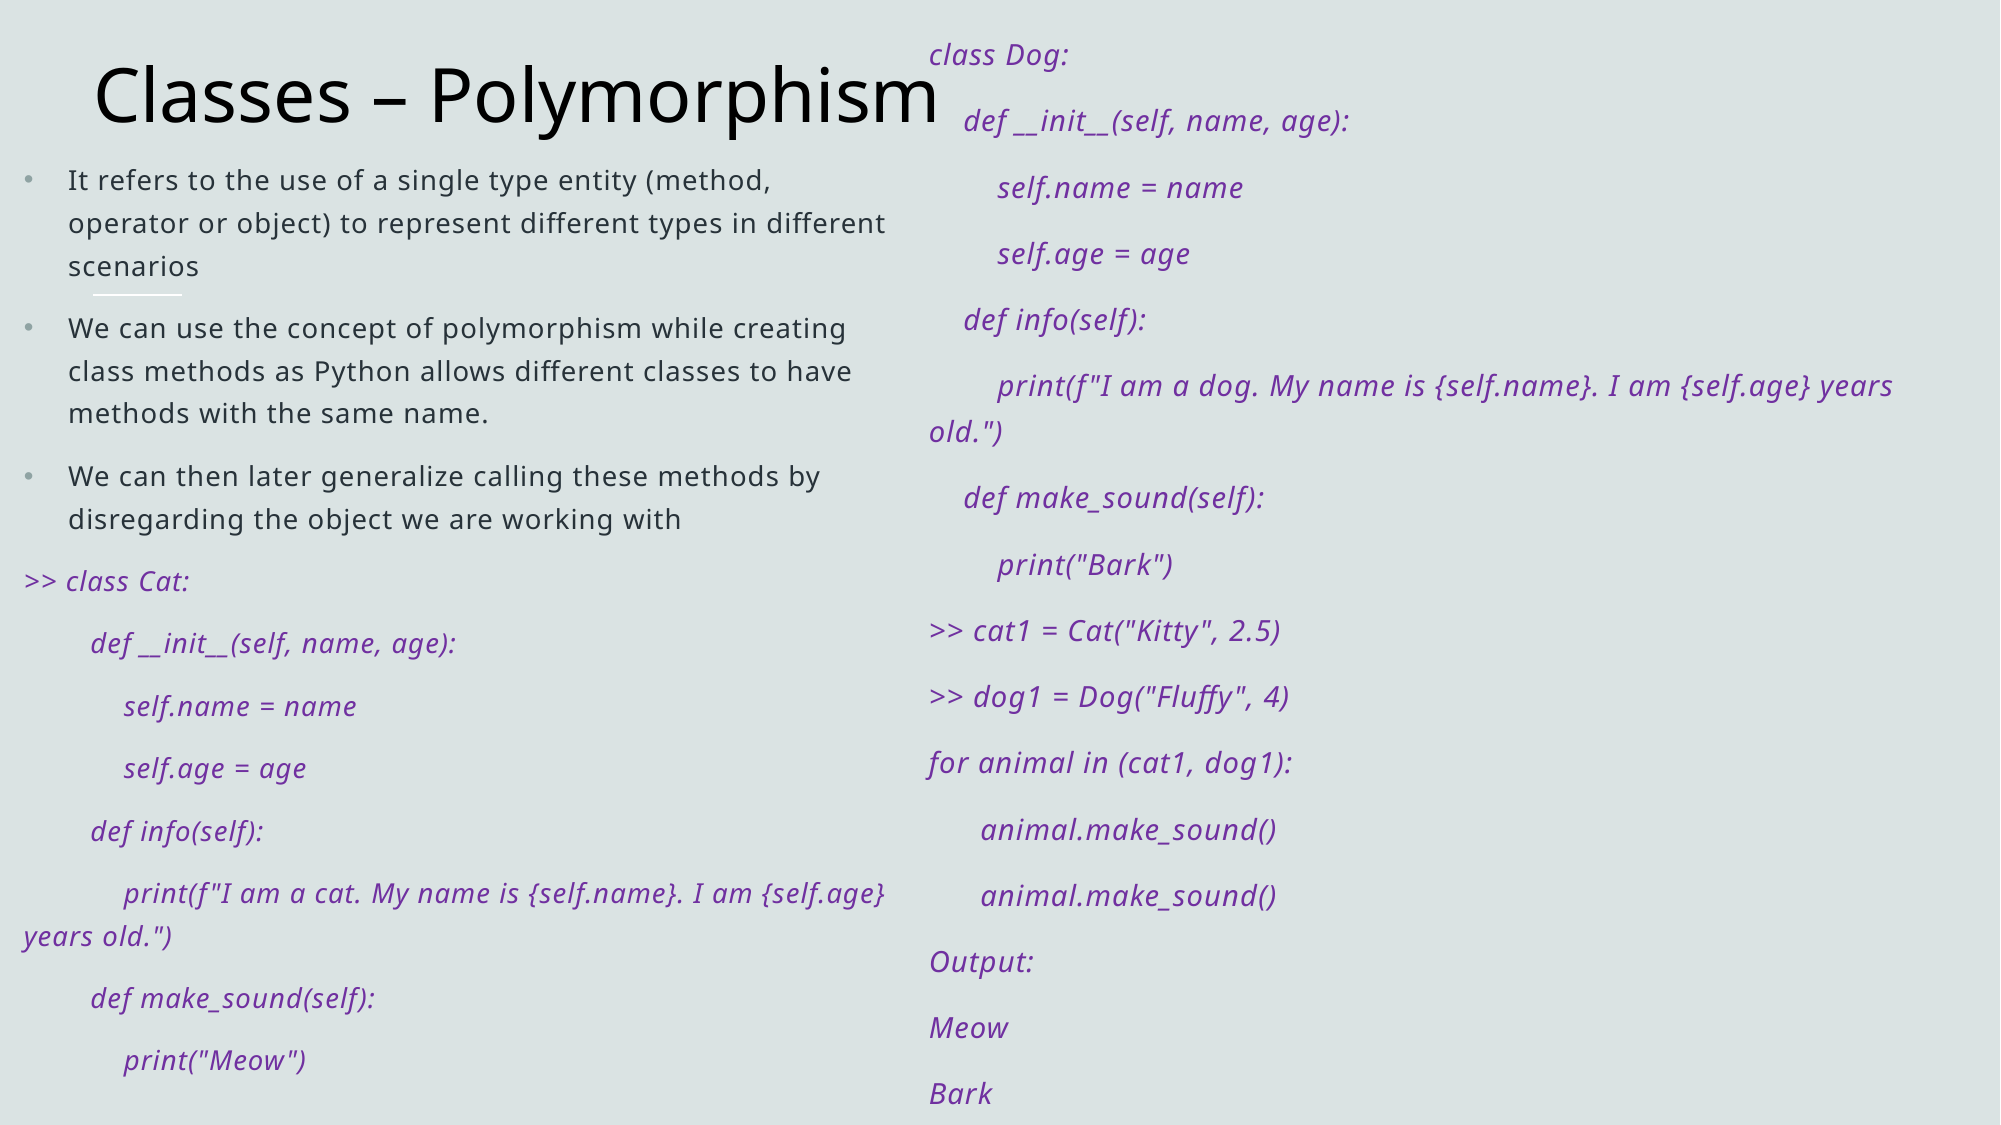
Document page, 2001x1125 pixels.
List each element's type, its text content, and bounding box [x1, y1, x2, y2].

title Classes – Polymorphism [93, 37, 929, 146]
list class Dog: def __init__(self, name, age): self.name = name self.age = age def info(self): print(f"I am a dog. My name is {self.name}. I am {self.age} years old.") def make_sound(self): print("Bark") >> cat1 = Cat("Kitty", 2.5) >> dog1 = Dog("Fluffy", 4) for animal in (cat1, dog1): animal.make_sound() animal.make_sound() Output: Meow Bark [929, 18, 1985, 1107]
list It refers to the use of a single type entity (method, operator or object) to represent different types in different scenarios We can use the concept of polymorphism while creating class methods as Python allows different classes to have methods with the same name. We can then later generalize calling these methods by disregarding the object we are working with >> class Cat: def __init__(self, name, age): self.name = name self.age = age def info(self): print(f"I am a cat. My name is {self.name}. I am {self.age} years old.") def make_sound(self): print("Meow") [23, 145, 903, 1088]
